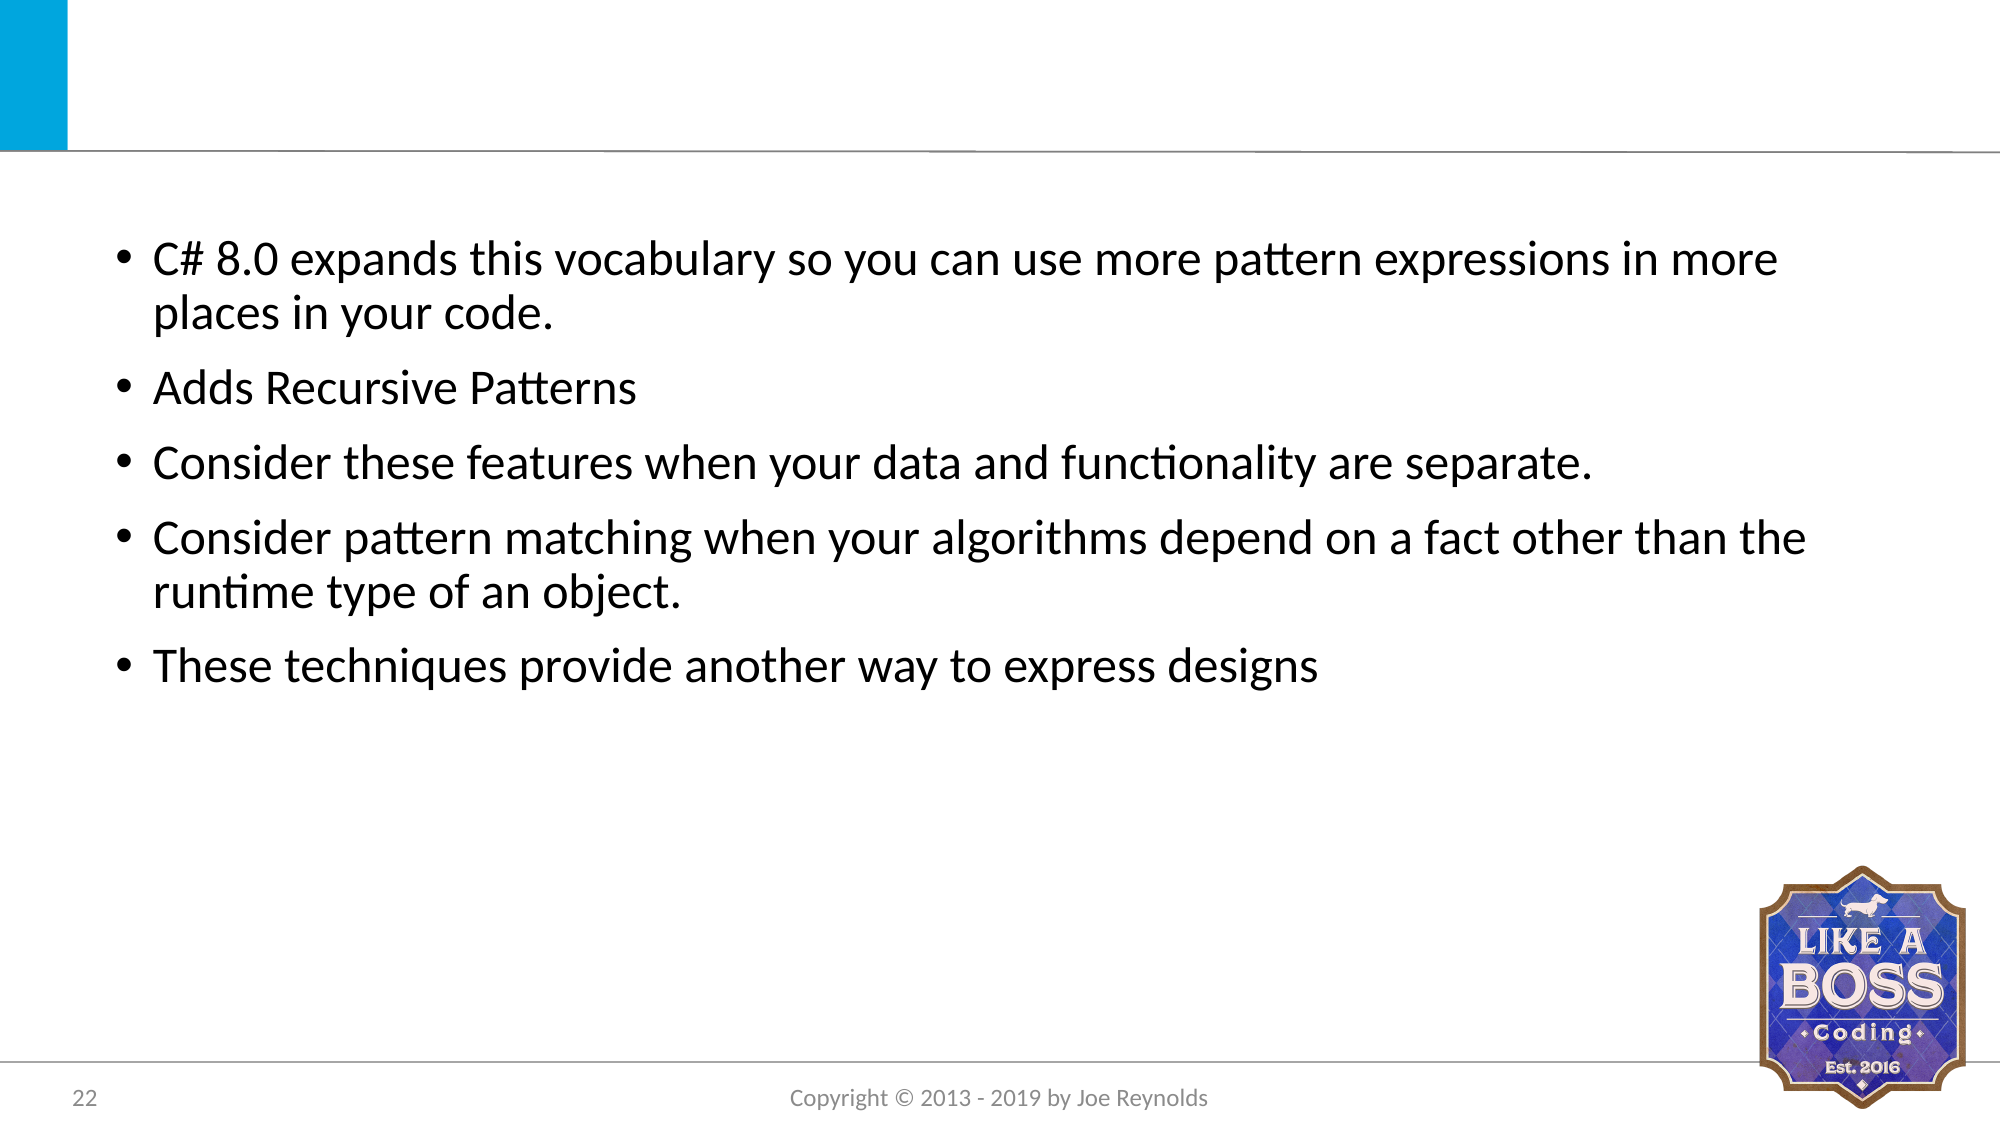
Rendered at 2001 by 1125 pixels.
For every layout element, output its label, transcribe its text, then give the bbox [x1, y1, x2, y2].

picture [1725, 849, 2000, 1125]
slide_number 22 [37, 1073, 113, 1119]
list C# 8.0 expands this vocabulary so you can use more pattern expressions in more places in your code. Adds Recursive Patterns Consider these features when your data and functionality are separate. Consider pattern matching when your algorithms depend on a fact other than the runtime type of an object. These techniques provide another way to express designs [100, 224, 1901, 1050]
footer Copyright © 2013 - 2019 by Joe Reynolds [300, 1073, 1700, 1119]
